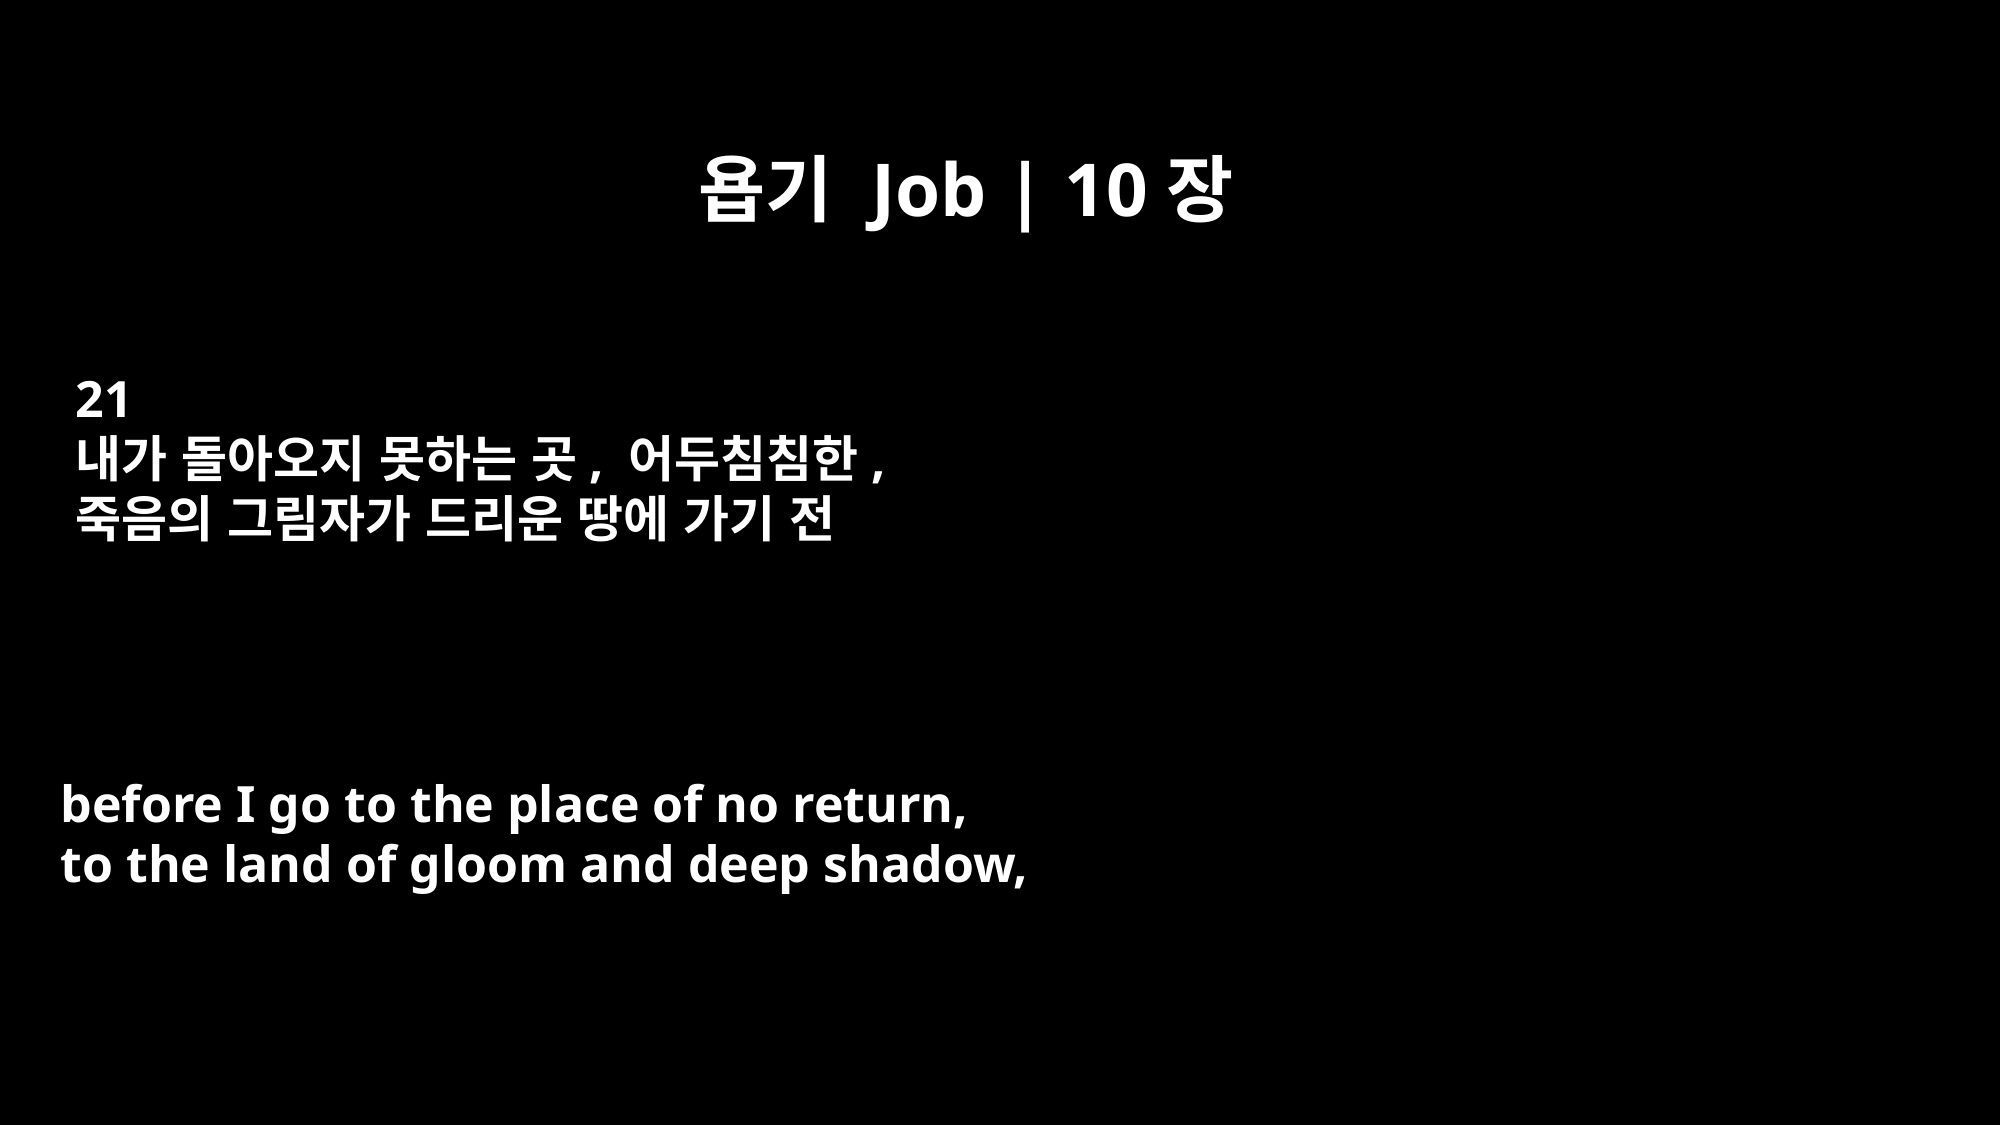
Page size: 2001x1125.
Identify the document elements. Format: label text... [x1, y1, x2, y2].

text_box 욥기 Job | 10장 [683, 136, 1249, 239]
text_box 21 내가 돌아오지 못하는 곳, 어두침침한, 죽음의 그림자가 드리운 땅에 가기 전 [60, 359, 913, 555]
text_box before I go to the place of no return, to the land of gloom and deep shadow, [46, 764, 1044, 900]
